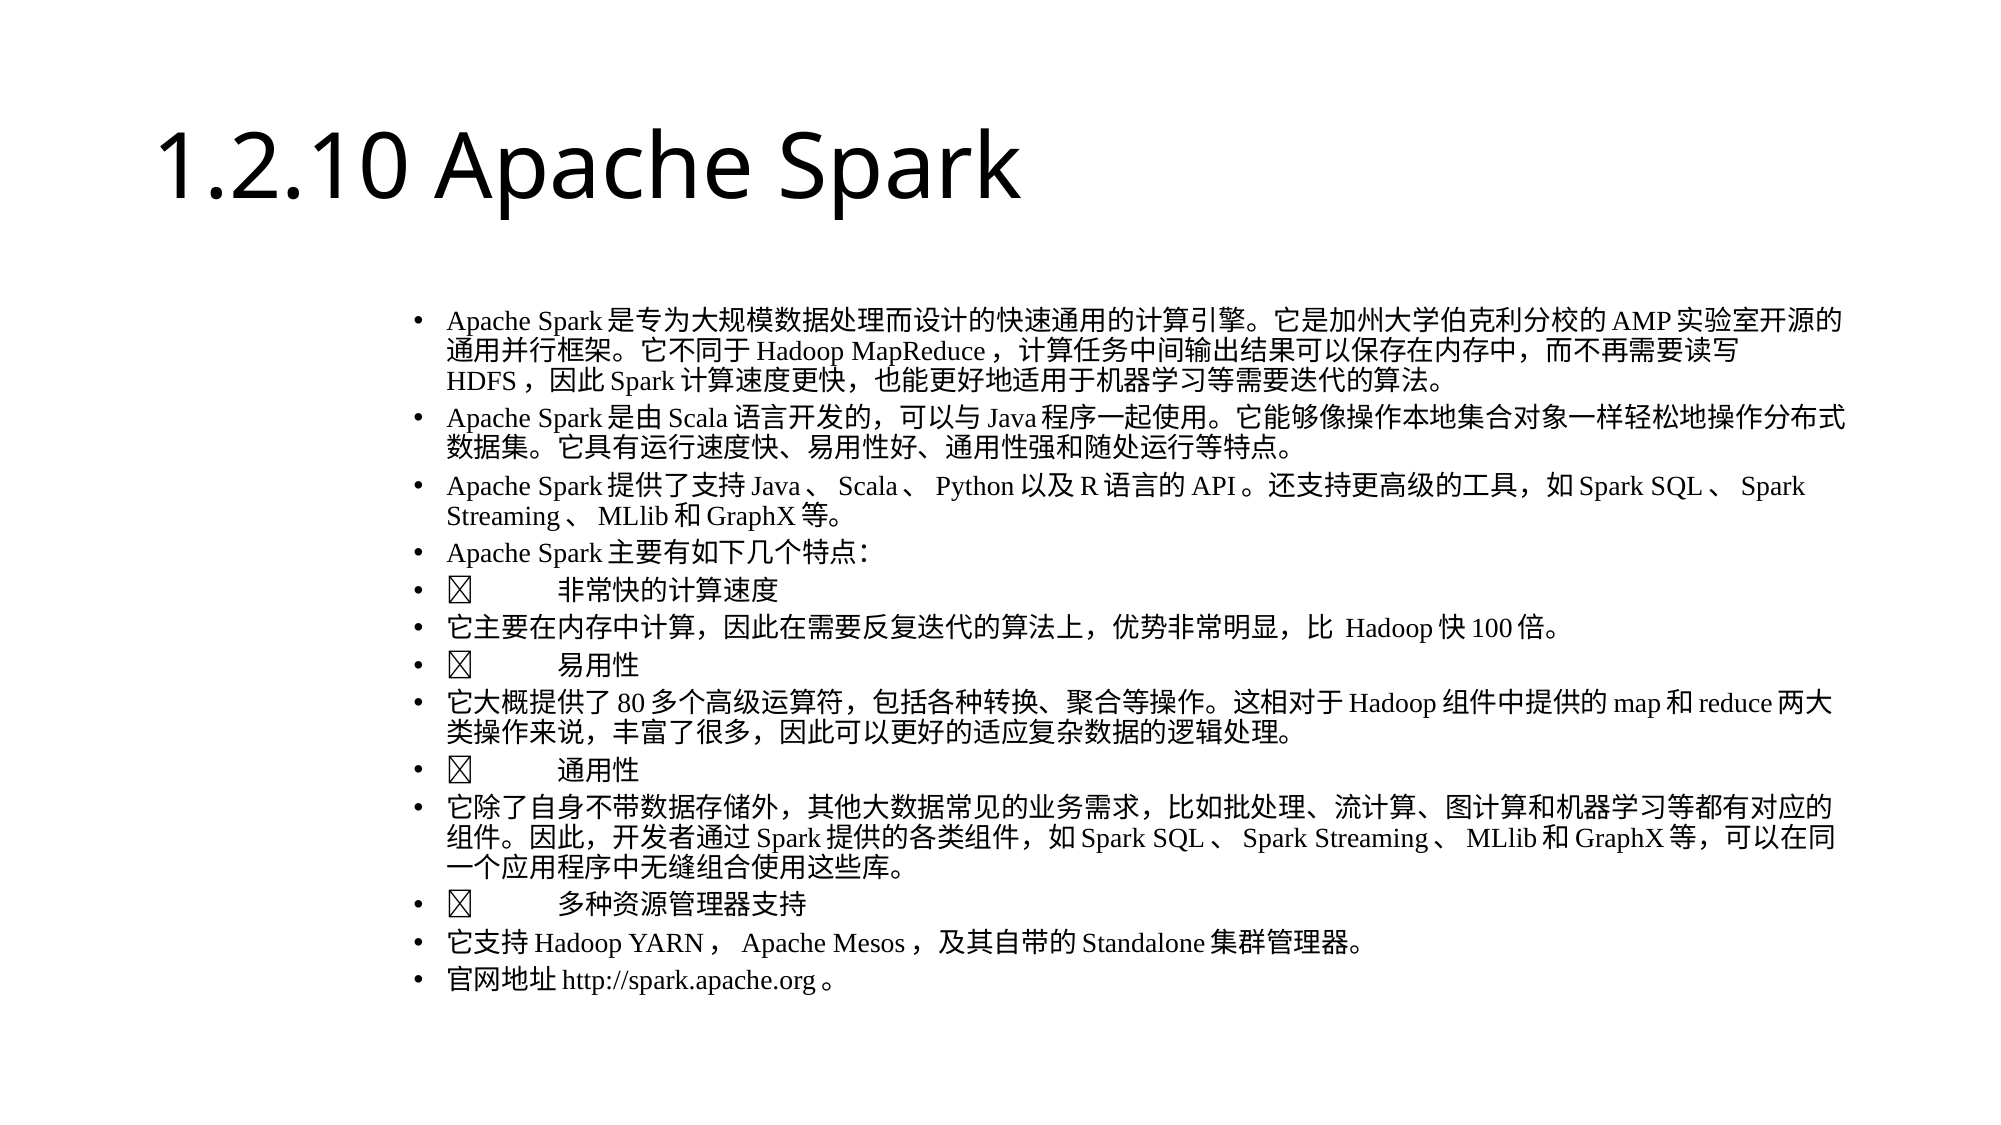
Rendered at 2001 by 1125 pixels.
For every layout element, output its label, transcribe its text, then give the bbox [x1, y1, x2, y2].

list Apache Spark是专为大规模数据处理而设计的快速通用的计算引擎。它是加州大学伯克利分校的AMP实验室开源的通用并行框架。它不同于Hadoop MapReduce，计算任务中间输出结果可以保存在内存中，而不再需要读写HDFS，因此Spark计算速度更快，也能更好地适用于机器学习等需要迭代的算法。 Apache Spark是由Scala语言开发的，可以与Java程序一起使用。它能够像操作本地集合对象一样轻松地操作分布式数据集。它具有运行速度快、易用性好、通用性强和随处运行等特点。 Apache Spark提供了支持Java、Scala、Python以及R语言的API。还支持更高级的工具，如Spark SQL、Spark Streaming、MLlib和GraphX等。 Apache Spark主要有如下几个特点：  非常快的计算速度 它主要在内存中计算，因此在需要反复迭代的算法上，优势非常明显，比 Hadoop快100倍。  易用性 它大概提供了80多个高级运算符，包括各种转换、聚合等操作。这相对于Hadoop组件中提供的map和reduce两大类操作来说，丰富了很多，因此可以更好的适应复杂数据的逻辑处理。  通用性 它除了自身不带数据存储外，其他大数据常见的业务需求，比如批处理、流计算、图计算和机器学习等都有对应的组件。因此，开发者通过Spark提供的各类组件，如Spark SQL、Spark Streaming、MLlib和GraphX等，可以在同一个应用程序中无缝组合使用这些库。  多种资源管理器支持 它支持Hadoop YARN，Apache Mesos，及其自带的Standalone集群管理器。 官网地址http://spark.apache.org。 [137, 299, 1863, 1014]
title 1.2.10 Apache Spark [137, 59, 1863, 278]
